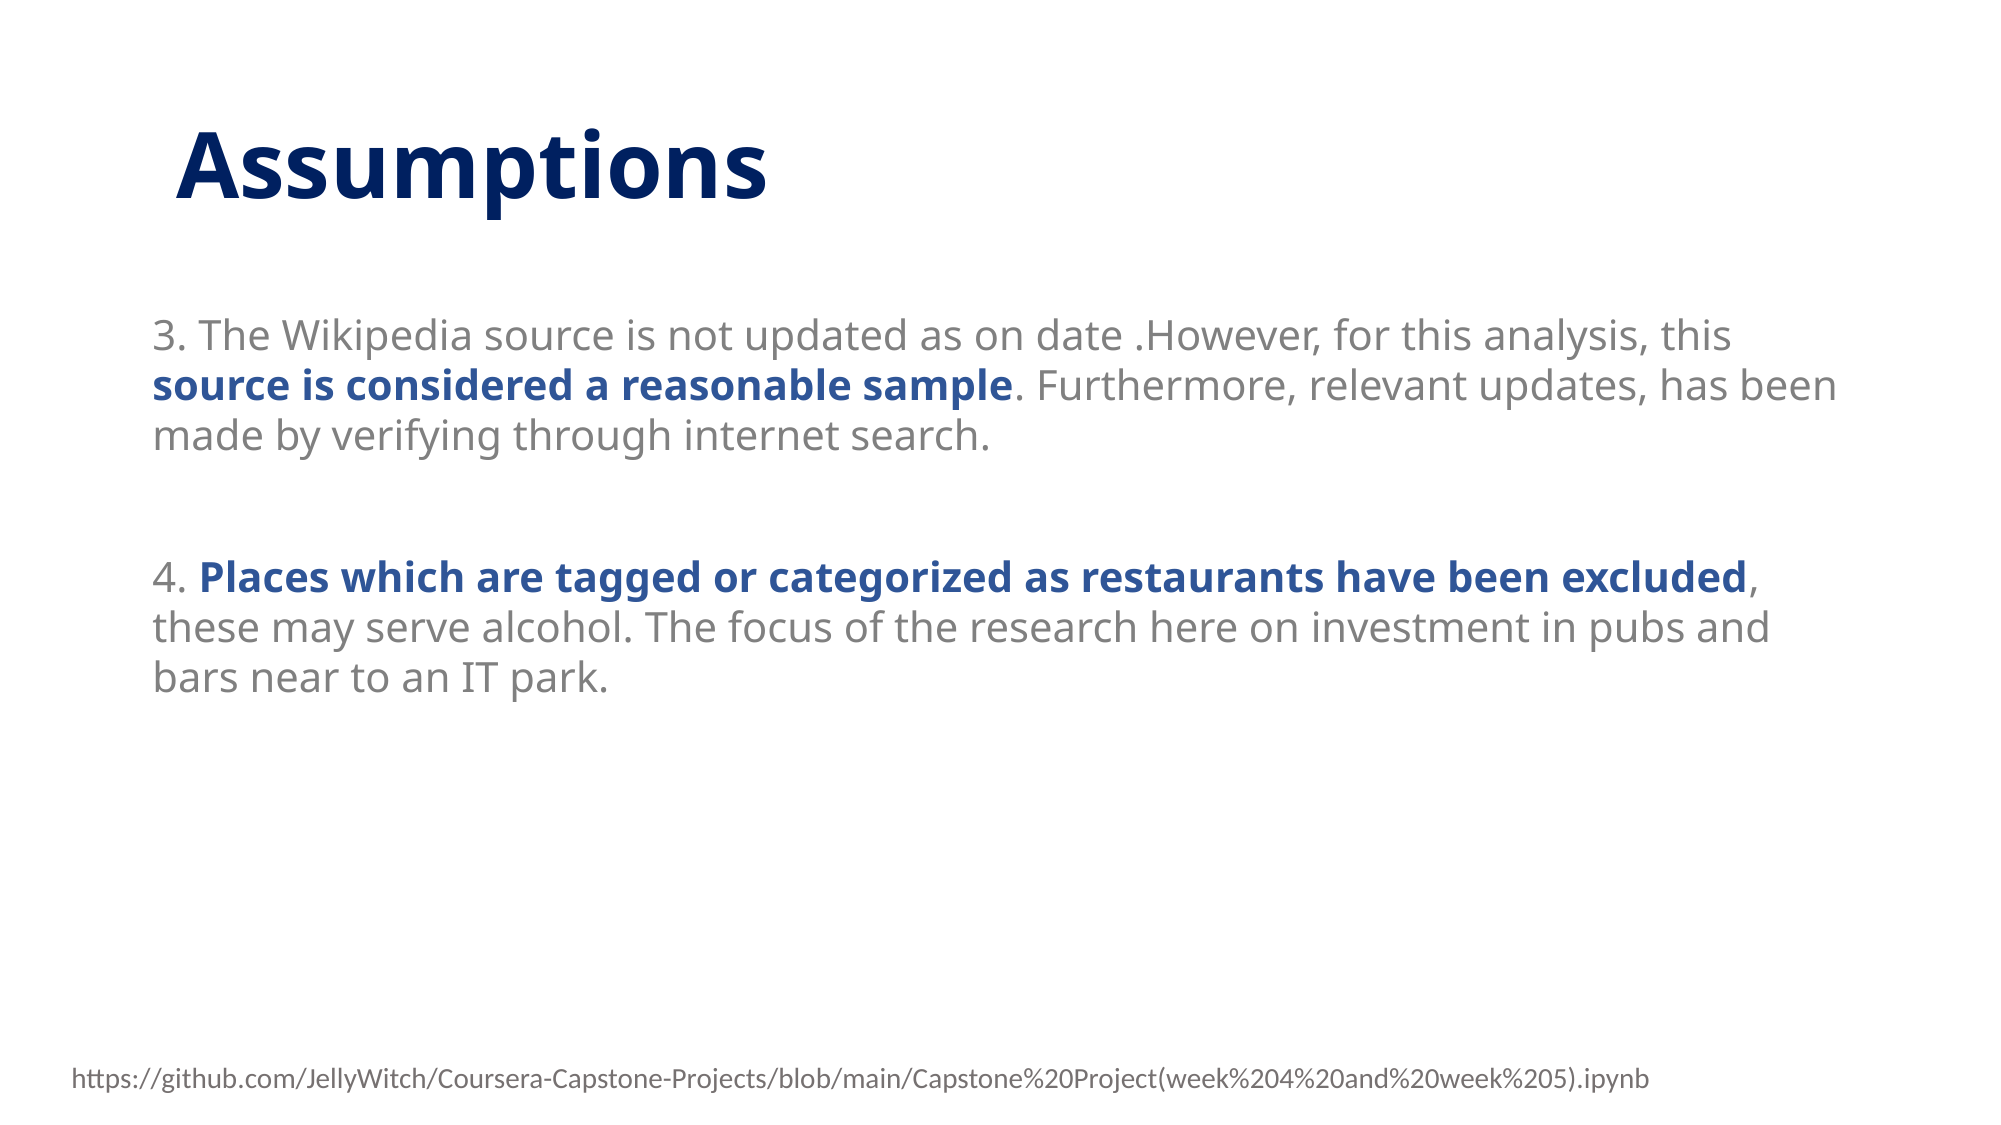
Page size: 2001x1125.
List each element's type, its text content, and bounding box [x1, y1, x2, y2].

title Assumptions [137, 59, 1863, 278]
list 3. The Wikipedia source is not updated as on date .However, for this analysis, this source is considered a reasonable sample. Furthermore, relevant updates, has been made by verifying through internet search. 4. Places which are tagged or categorized as restaurants have been excluded, these may serve alcohol. The focus of the research here on investment in pubs and bars near to an IT park. [137, 301, 1863, 1015]
